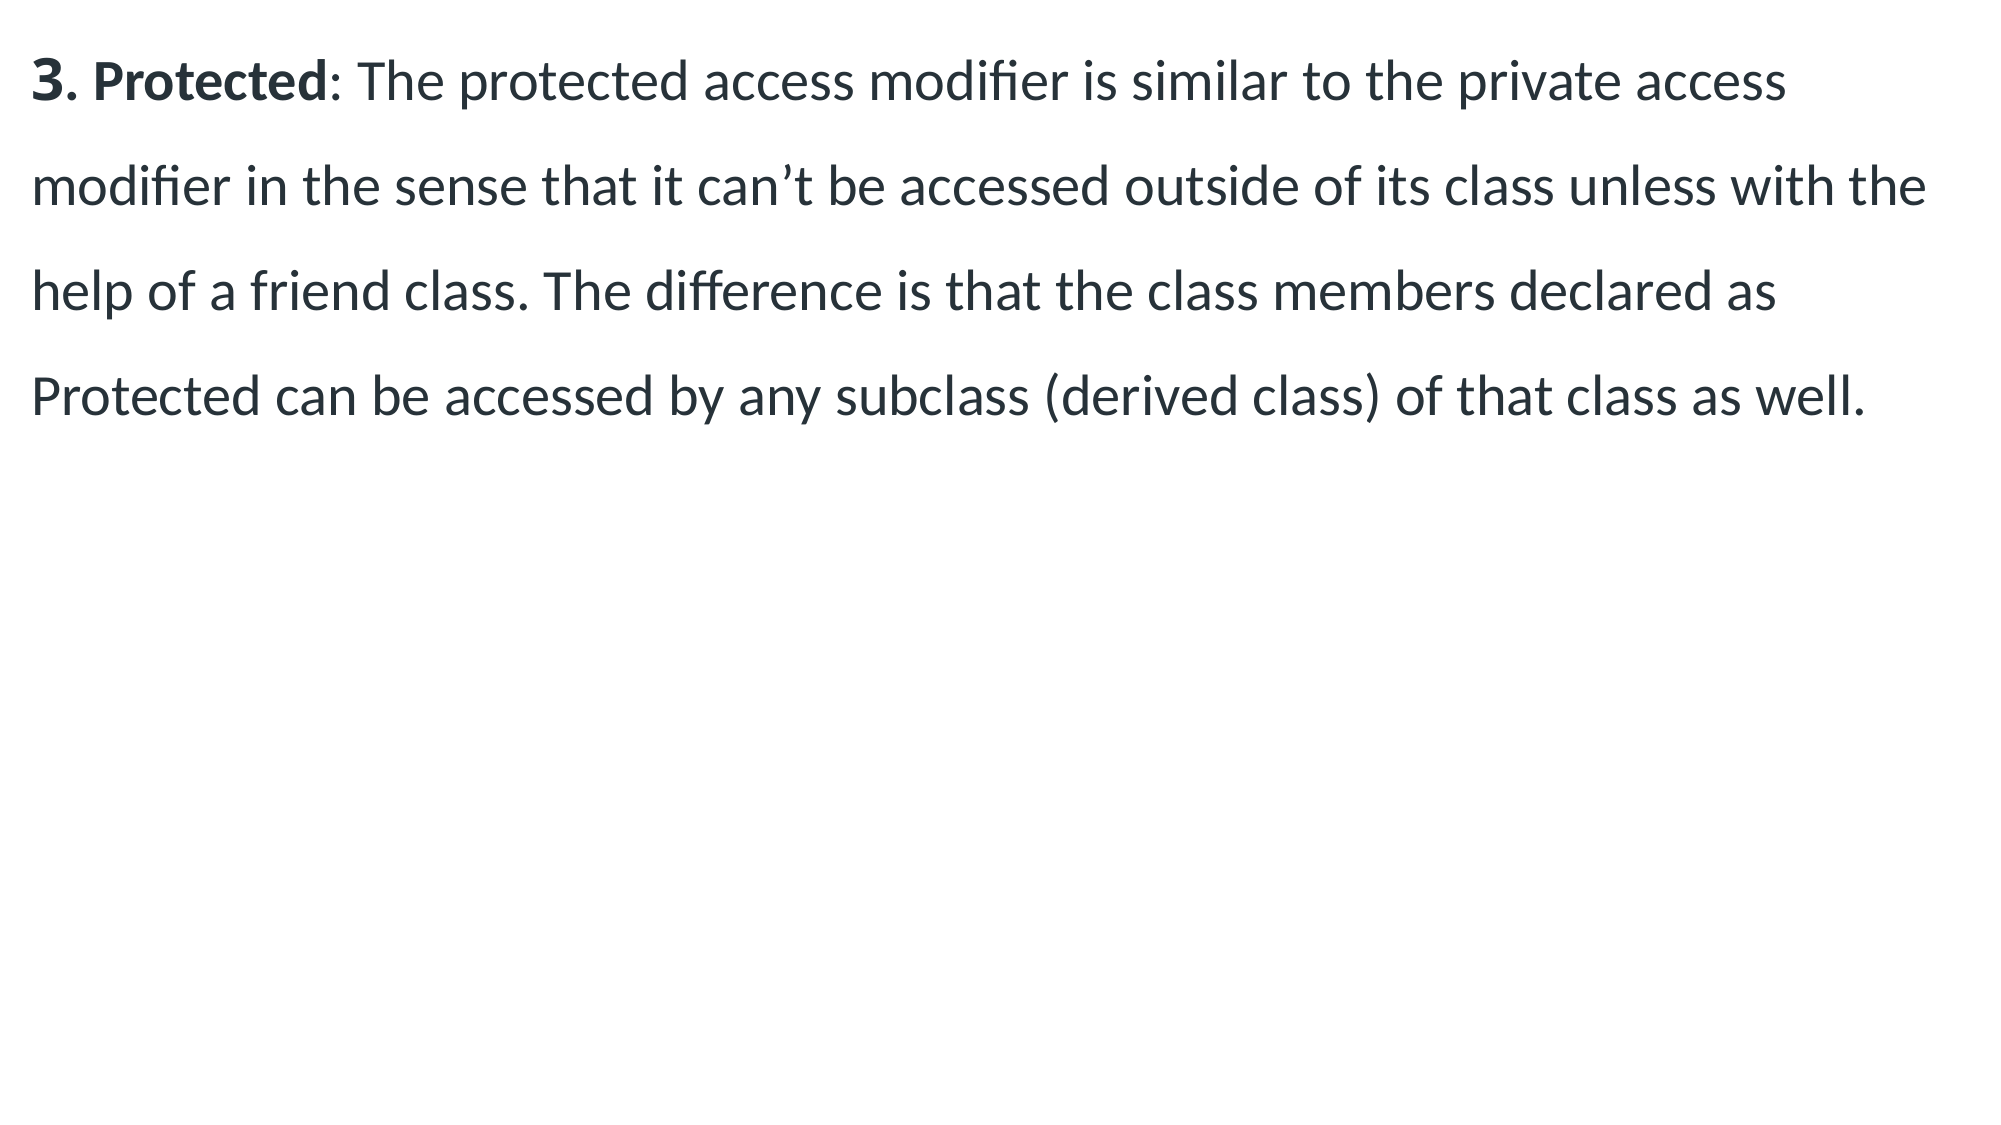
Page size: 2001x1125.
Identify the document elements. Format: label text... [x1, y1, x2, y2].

list 3. Protected: The protected access modifier is similar to the private access modifier in the sense that it can’t be accessed outside of its class unless with the help of a friend class. The difference is that the class members declared as Protected can be accessed by any subclass (derived class) of that class as well. [16, 0, 2000, 1125]
